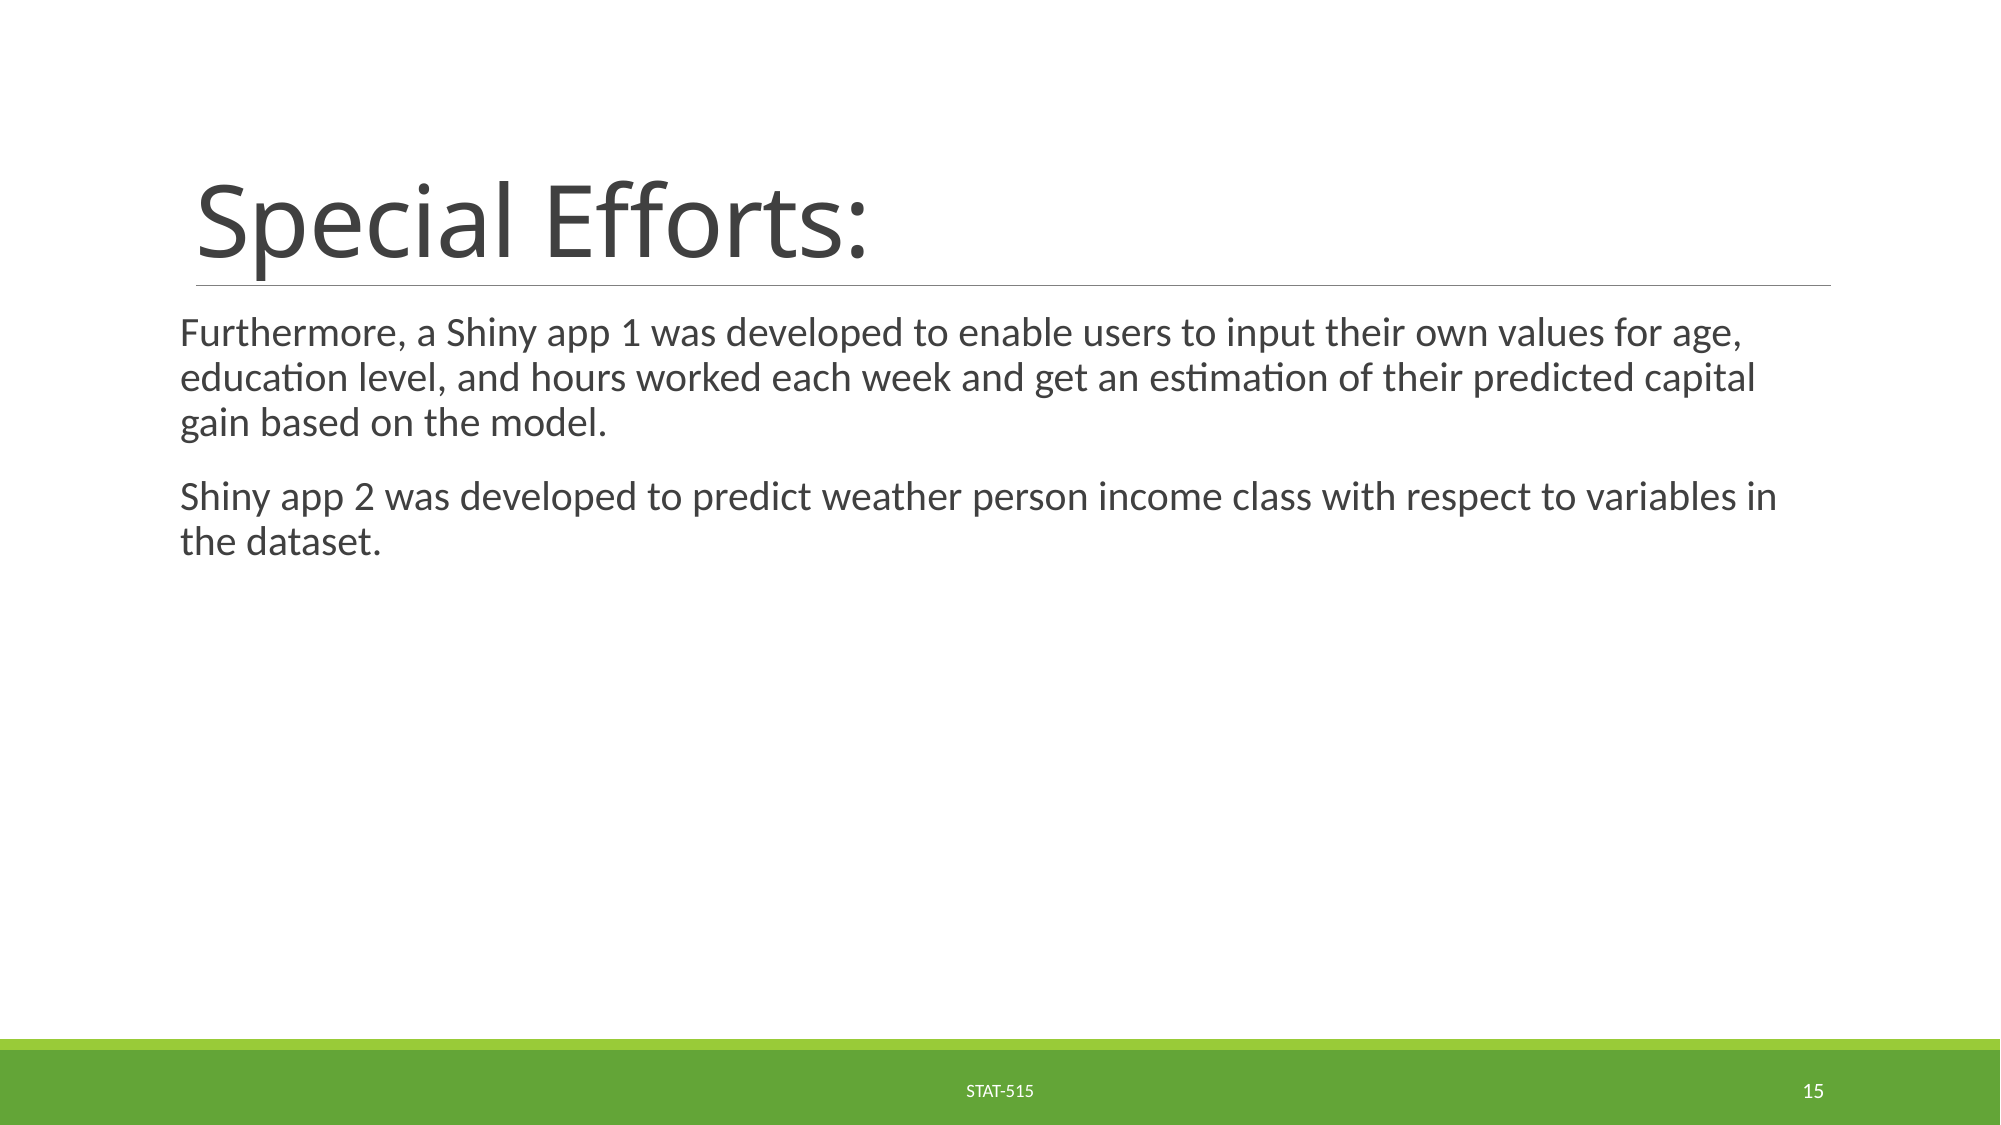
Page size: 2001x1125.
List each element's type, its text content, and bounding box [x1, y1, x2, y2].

title Special Efforts: [180, 47, 1830, 285]
list Furthermore, a Shiny app 1 was developed to enable users to input their own values for age, education level, and hours worked each week and get an estimation of their predicted capital gain based on the model. Shiny app 2 was developed to predict weather person income class with respect to variables in the dataset. [180, 302, 1830, 963]
slide_number 15 [1624, 1059, 1840, 1120]
footer STAT-515 [604, 1059, 1396, 1120]
